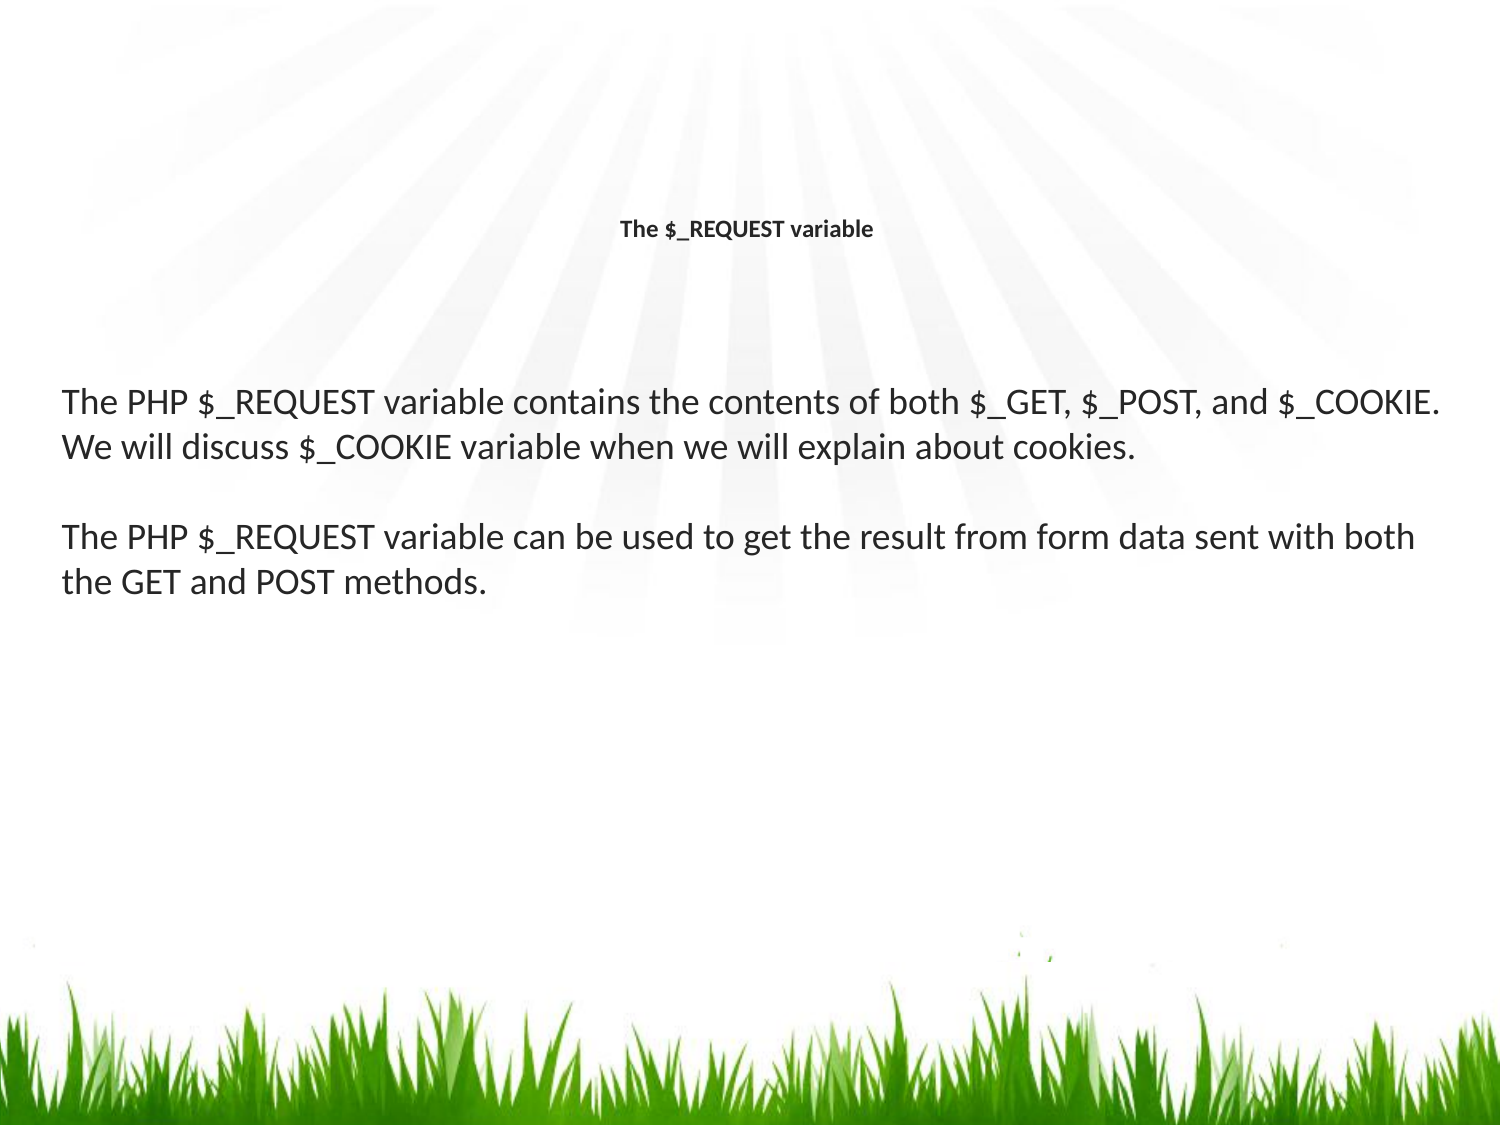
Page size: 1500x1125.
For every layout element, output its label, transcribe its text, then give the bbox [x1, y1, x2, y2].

title The $_REQUEST variable [75, 174, 1425, 250]
text_box The PHP $_REQUEST variable contains the contents of both $_GET, $_POST, and $_COOKIE. We will discuss $_COOKIE variable when we will explain about cookies. The PHP $_REQUEST variable can be used to get the result from form data sent with both the GET and POST methods. [46, 324, 1460, 610]
picture [0, 0, 1500, 1125]
